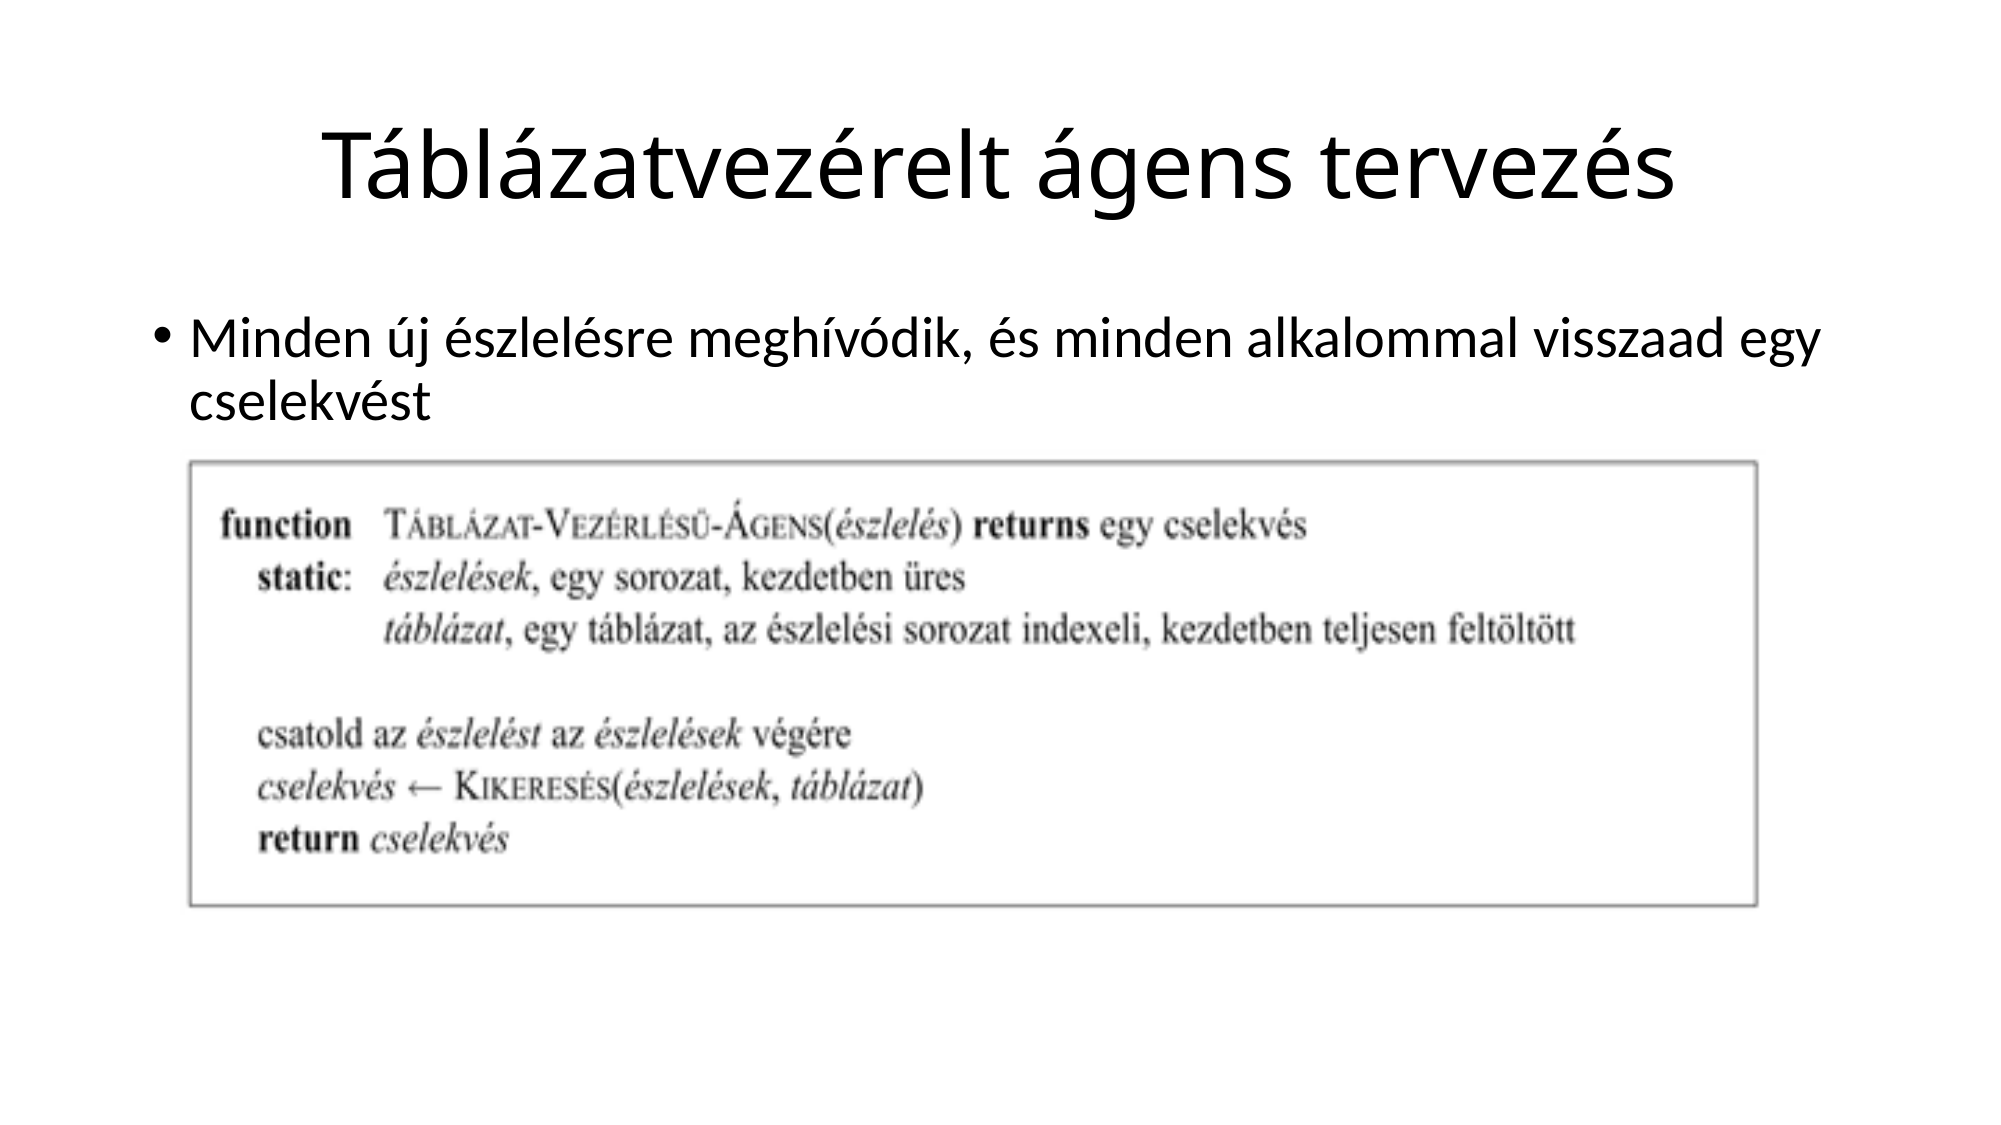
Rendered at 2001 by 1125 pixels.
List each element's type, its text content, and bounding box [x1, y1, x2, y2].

title Táblázatvezérelt ágens tervezés [137, 59, 1863, 278]
picture [168, 442, 1790, 937]
list Minden új észlelésre meghívódik, és minden alkalommal visszaad egy cselekvést [137, 299, 1863, 1014]
